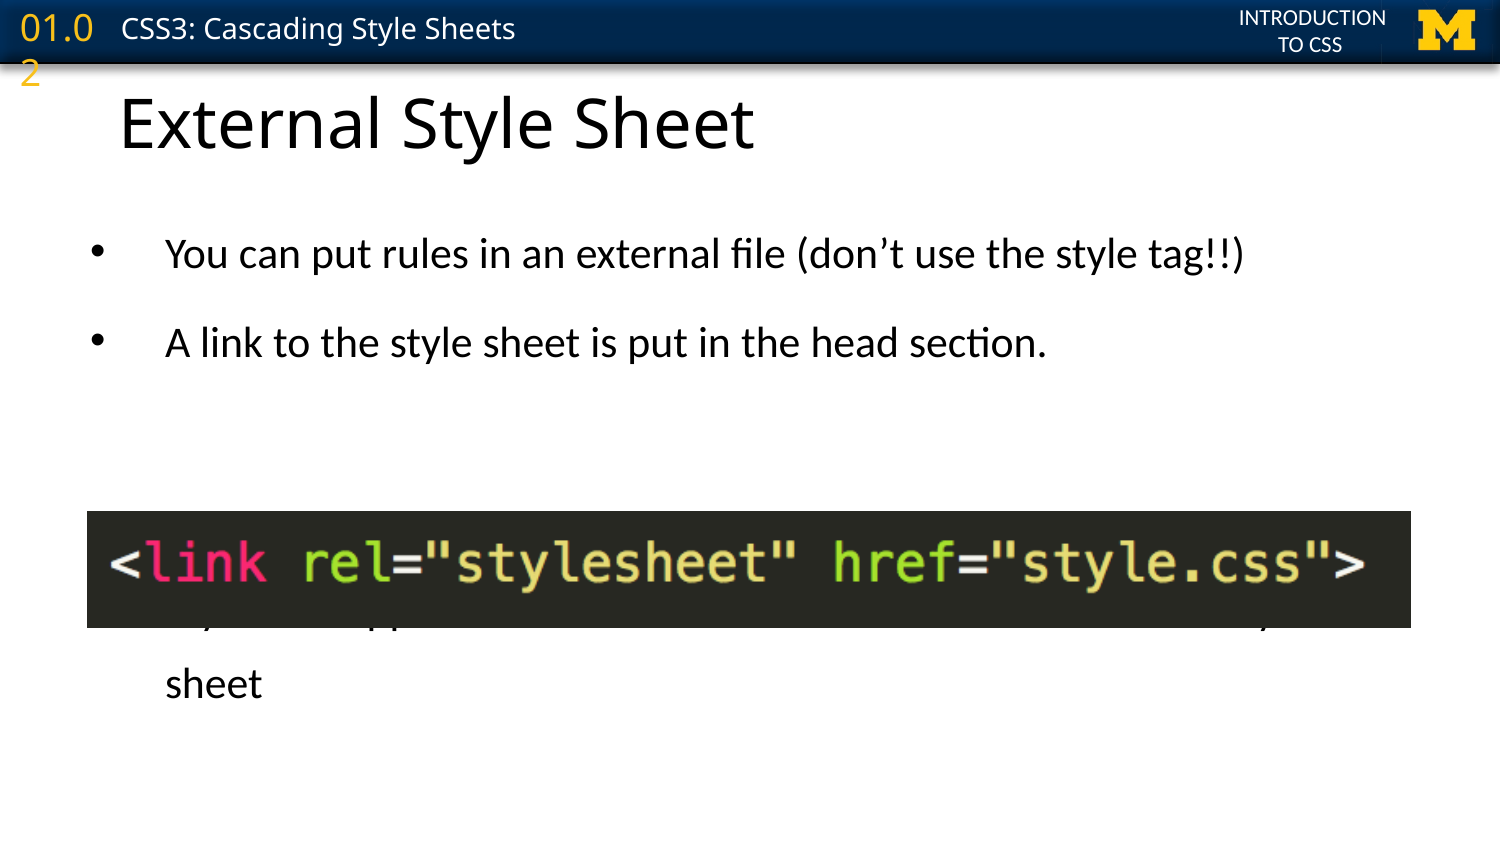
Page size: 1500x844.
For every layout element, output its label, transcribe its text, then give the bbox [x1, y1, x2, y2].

picture [1291, 39, 1300, 44]
title External Style Sheet [103, 44, 1397, 195]
picture [330, 25, 339, 37]
list You can put rules in an external file (don’t use the style tag!!) A link to the style sheet is put in the head section. Styles are applied to all elements in all files that links to the style sheet [75, 195, 1425, 800]
picture [87, 511, 1411, 628]
picture [0, 0, 1500, 64]
